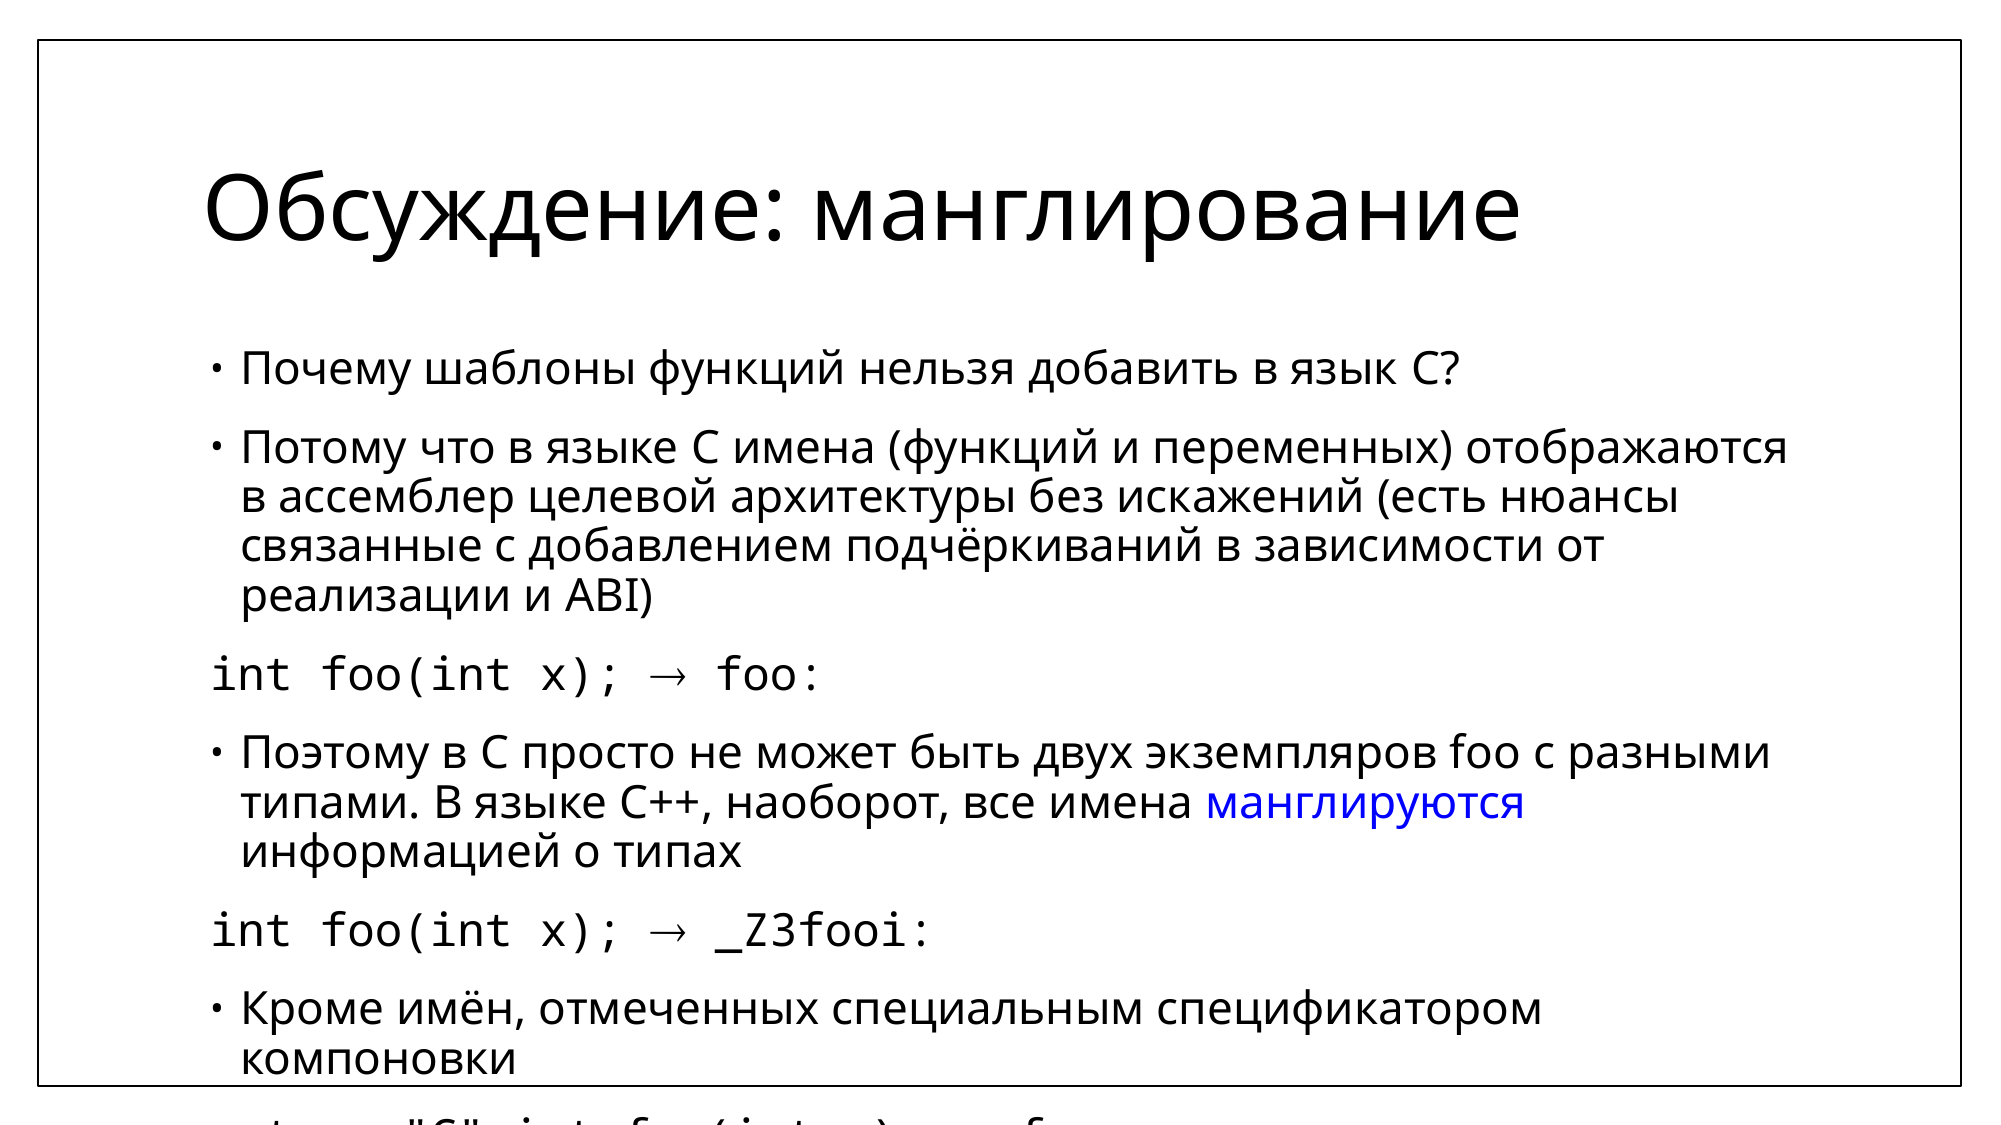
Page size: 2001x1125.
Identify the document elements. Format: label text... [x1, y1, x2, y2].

list Почему шаблоны функций нельзя добавить в язык C? Потому что в языке C имена (функций и переменных) отображаются в ассемблер целевой архитектуры без искажений (есть нюансы связанные с добавлением подчёркиваний в зависимости от реализации и ABI) int foo(int x);  foo: Поэтому в C просто не может быть двух экземпляров foo с разными типами. В языке C++, наоборот, все имена манглируются информацией о типах int foo(int x);  _Z3fooi: Кроме имён, отмеченных специальным спецификатором компоновки extern "C" int foo(int x);  foo: [187, 337, 1808, 1000]
title Обсуждение: манглирование [187, 99, 1808, 323]
